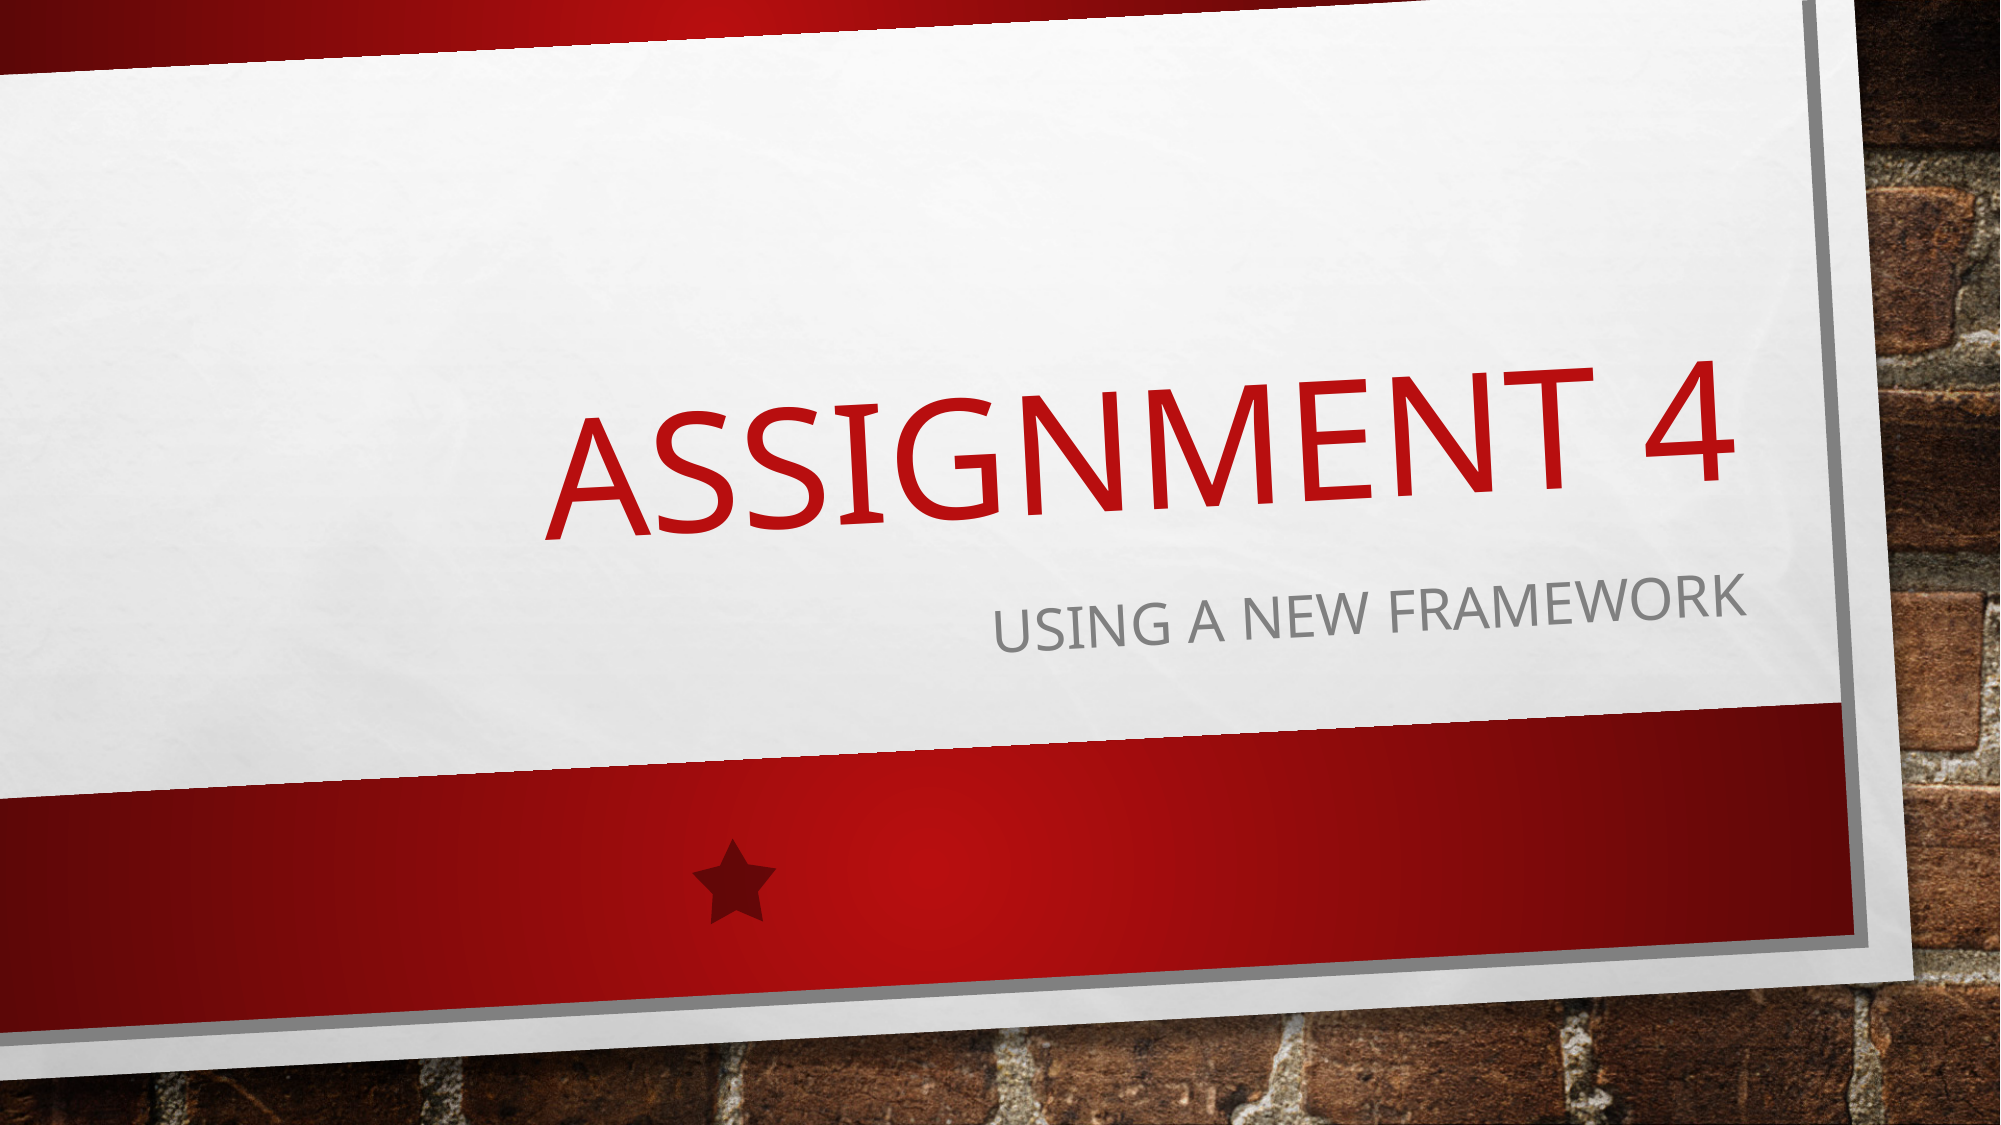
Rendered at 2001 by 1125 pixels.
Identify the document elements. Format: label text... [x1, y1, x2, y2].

subtitle Using a new Framework [159, 533, 1763, 708]
picture [0, 0, 2000, 1125]
title Assignment 4 [135, 67, 1758, 605]
